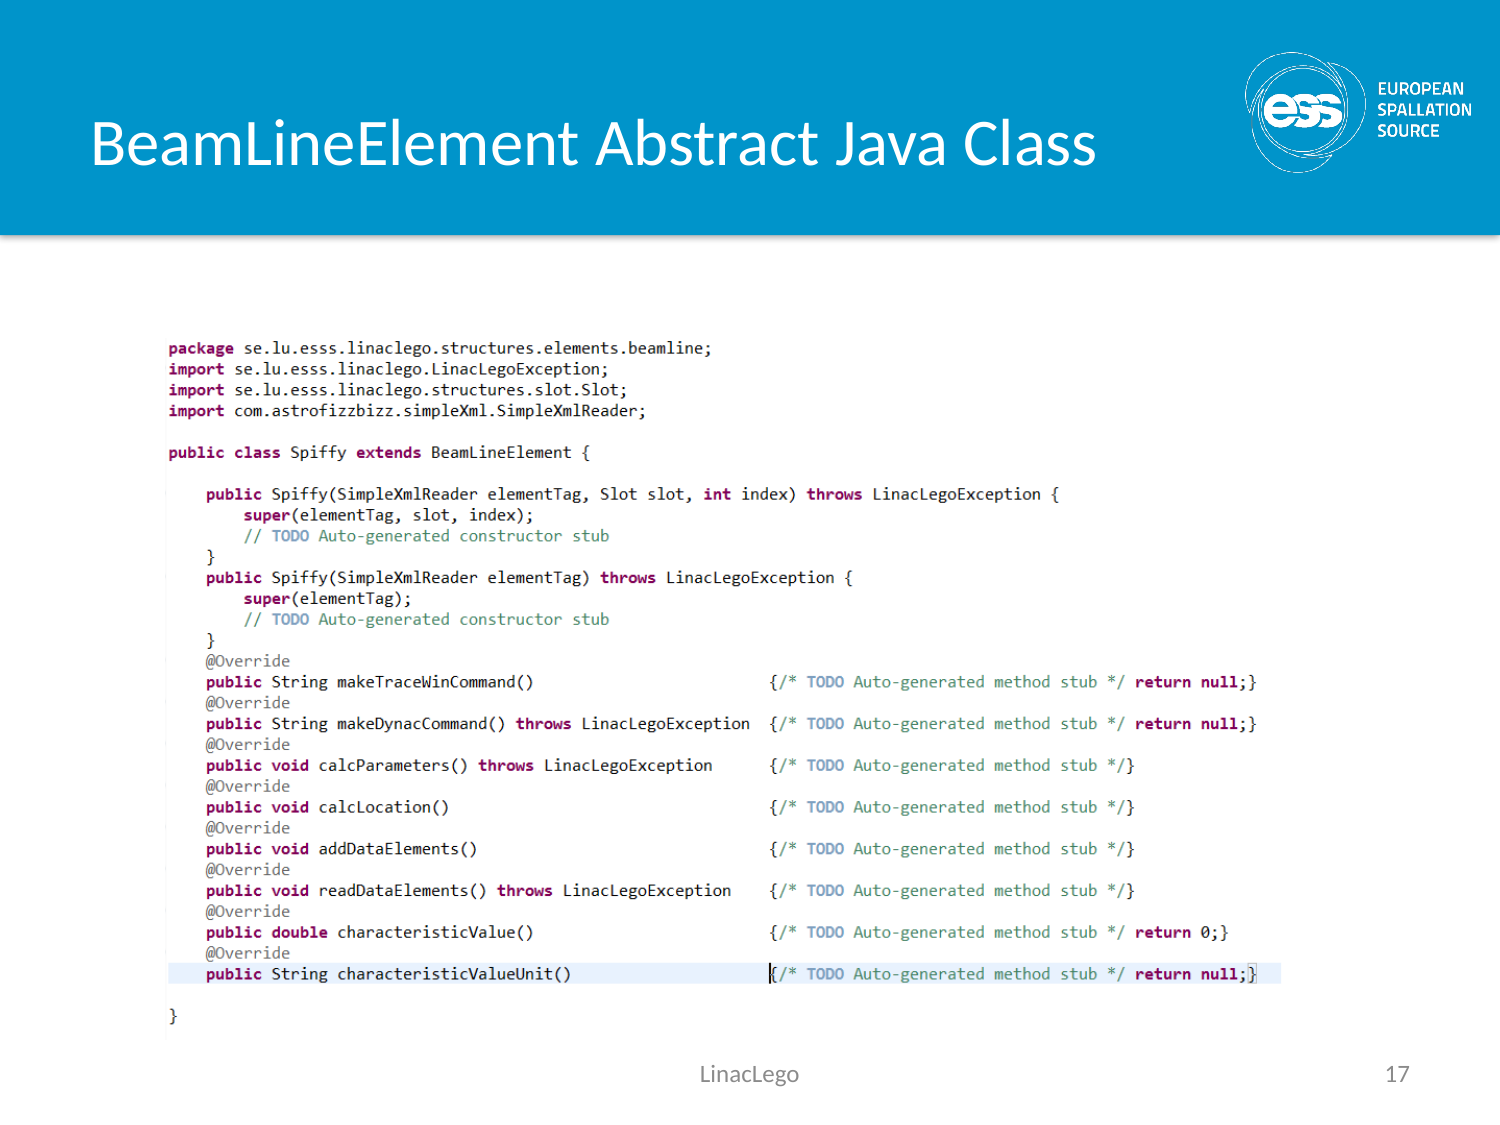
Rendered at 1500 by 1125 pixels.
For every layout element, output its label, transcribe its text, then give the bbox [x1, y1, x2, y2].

footer LinacLego [431, 1048, 1069, 1103]
picture [1423, 83, 1430, 94]
picture [1436, 104, 1444, 115]
picture [165, 337, 1282, 1040]
title BeamLineElement Abstract Java Class [75, 45, 1247, 233]
picture [1409, 104, 1415, 115]
picture [1454, 83, 1458, 94]
picture [1400, 83, 1407, 94]
picture [1398, 109, 1406, 115]
picture [1264, 94, 1342, 127]
picture [1379, 83, 1385, 94]
picture [1418, 104, 1423, 115]
slide_number 17 [1074, 1042, 1425, 1103]
picture [1389, 104, 1393, 115]
picture [1422, 125, 1428, 134]
picture [1443, 86, 1450, 93]
picture [1432, 125, 1438, 136]
